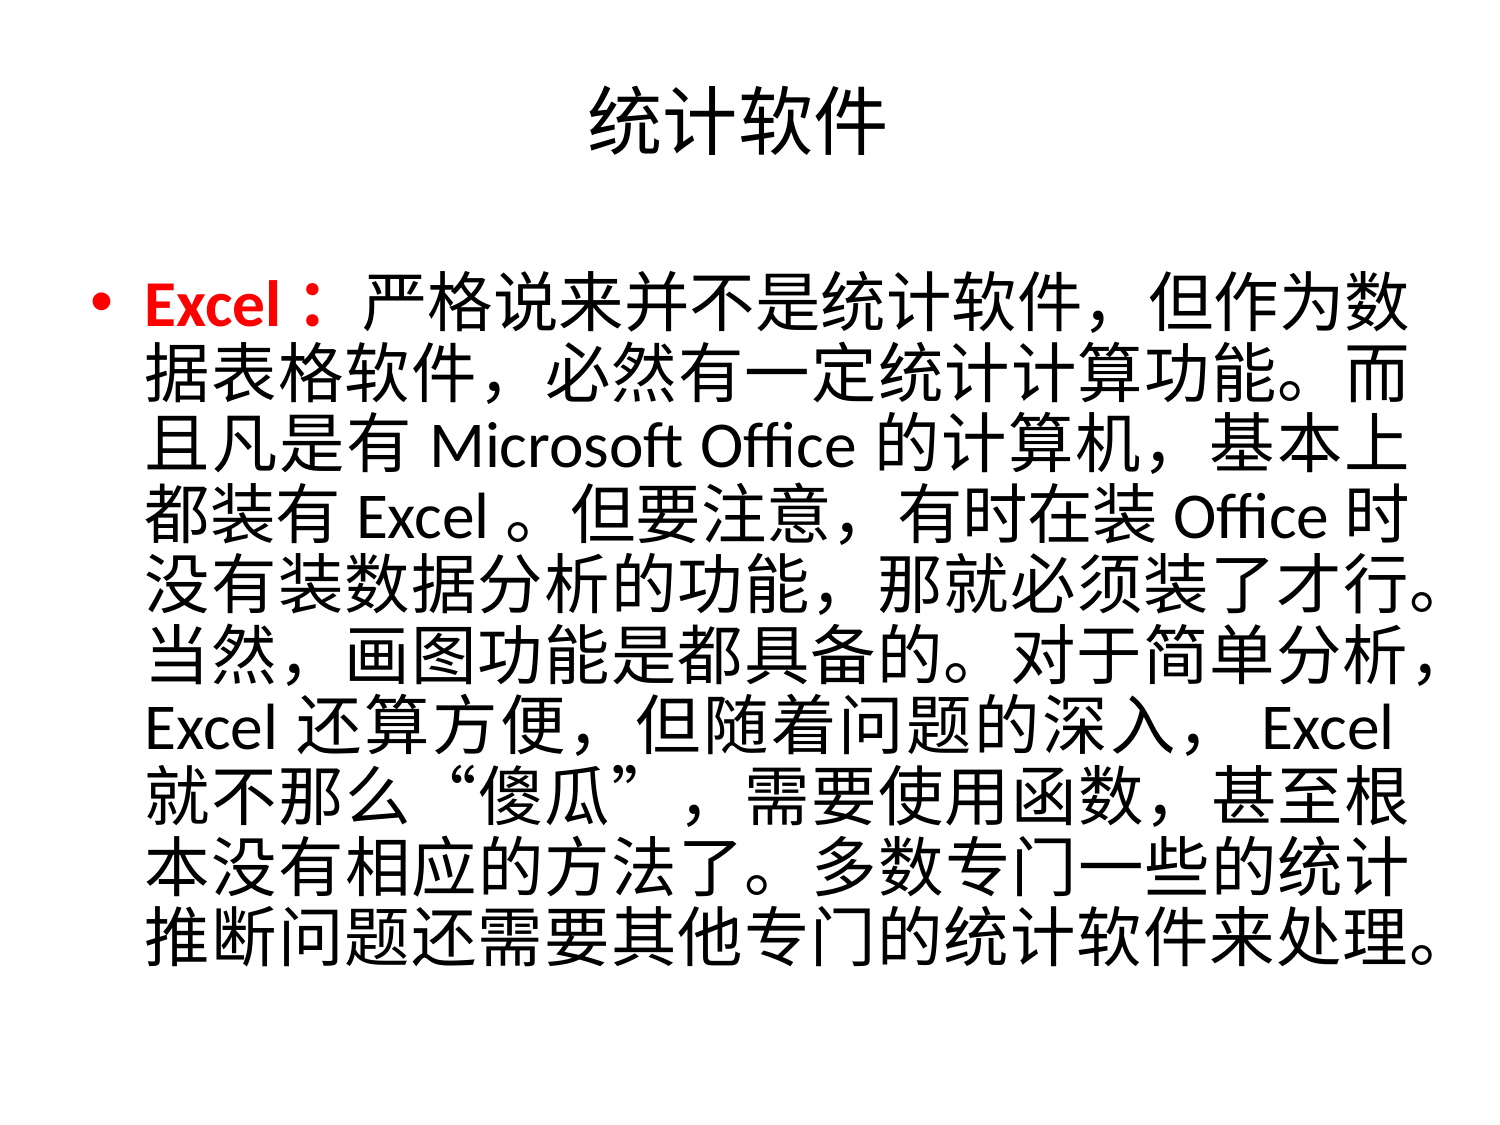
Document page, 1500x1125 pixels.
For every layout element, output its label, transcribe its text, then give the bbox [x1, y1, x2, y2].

list Excel：严格说来并不是统计软件，但作为数据表格软件，必然有一定统计计算功能。而且凡是有Microsoft Office的计算机，基本上都装有Excel。但要注意，有时在装Office时没有装数据分析的功能，那就必须装了才行。当然，画图功能是都具备的。对于简单分析，Excel还算方便，但随着问题的深入，Excel就不那么“傻瓜”，需要使用函数，甚至根本没有相应的方法了。多数专门一些的统计推断问题还需要其他专门的统计软件来处理。 [75, 262, 1425, 1005]
title 统计软件 [123, 66, 1353, 173]
